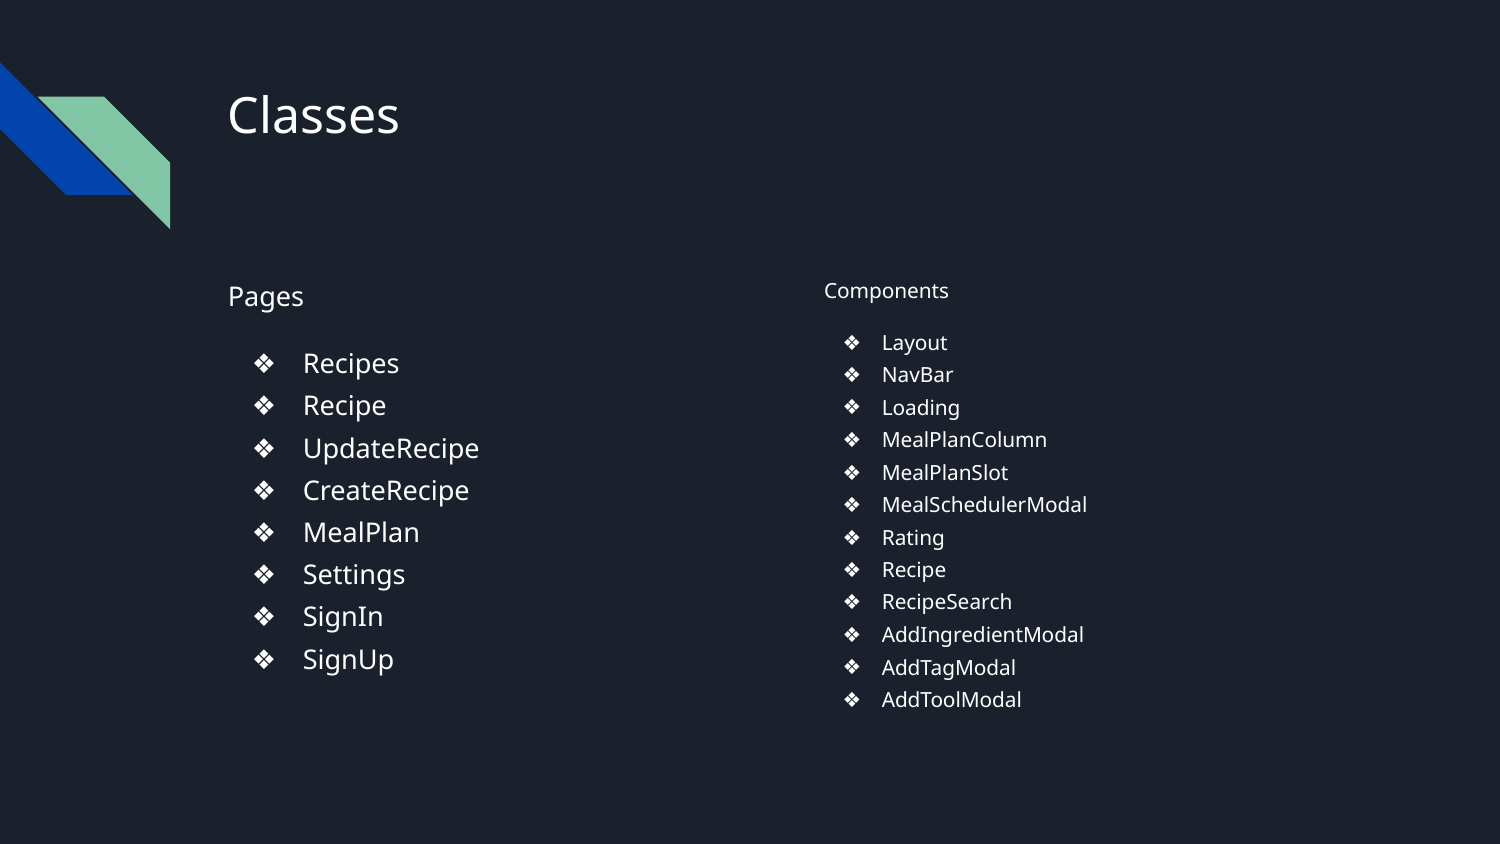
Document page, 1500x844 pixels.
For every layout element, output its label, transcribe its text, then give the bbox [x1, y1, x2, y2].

title Classes [212, 64, 1368, 215]
list Pages Recipes Recipe UpdateRecipe CreateRecipe MealPlan Settings SignIn SignUp [212, 257, 772, 735]
list Components Layout NavBar Loading MealPlanColumn MealPlanSlot MealSchedulerModal Rating Recipe RecipeSearch AddIngredientModal AddTagModal AddToolModal [809, 257, 1368, 735]
